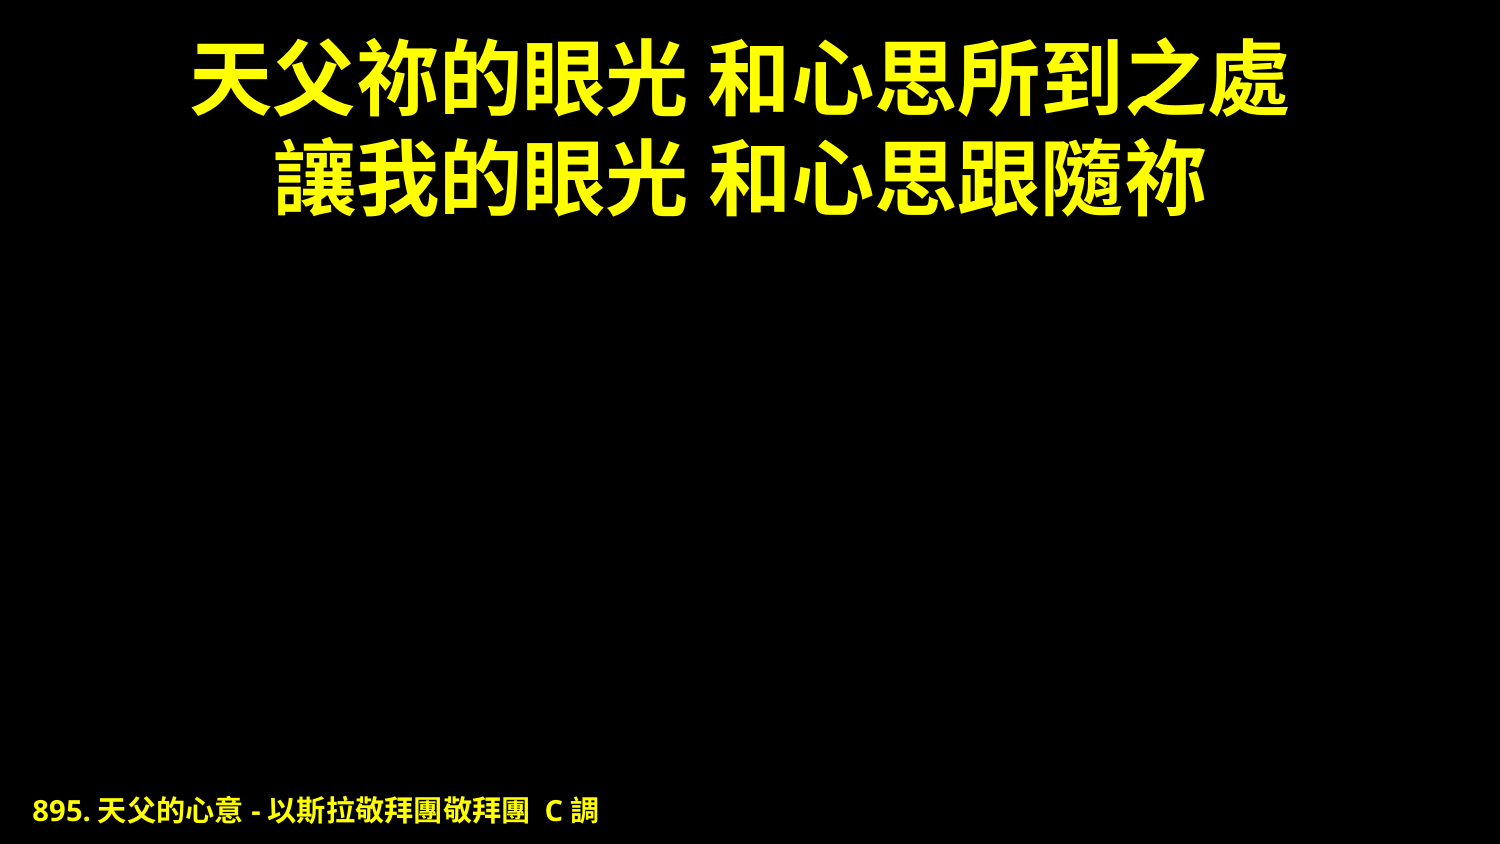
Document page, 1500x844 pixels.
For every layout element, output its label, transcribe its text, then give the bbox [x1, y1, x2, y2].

text_box 895.天父的心意-以斯拉敬拜團敬拜團 C調 [17, 784, 774, 835]
title 天父祢的眼光 和心思所到之處 讓我的眼光 和心思跟隨祢 [0, 55, 1500, 197]
